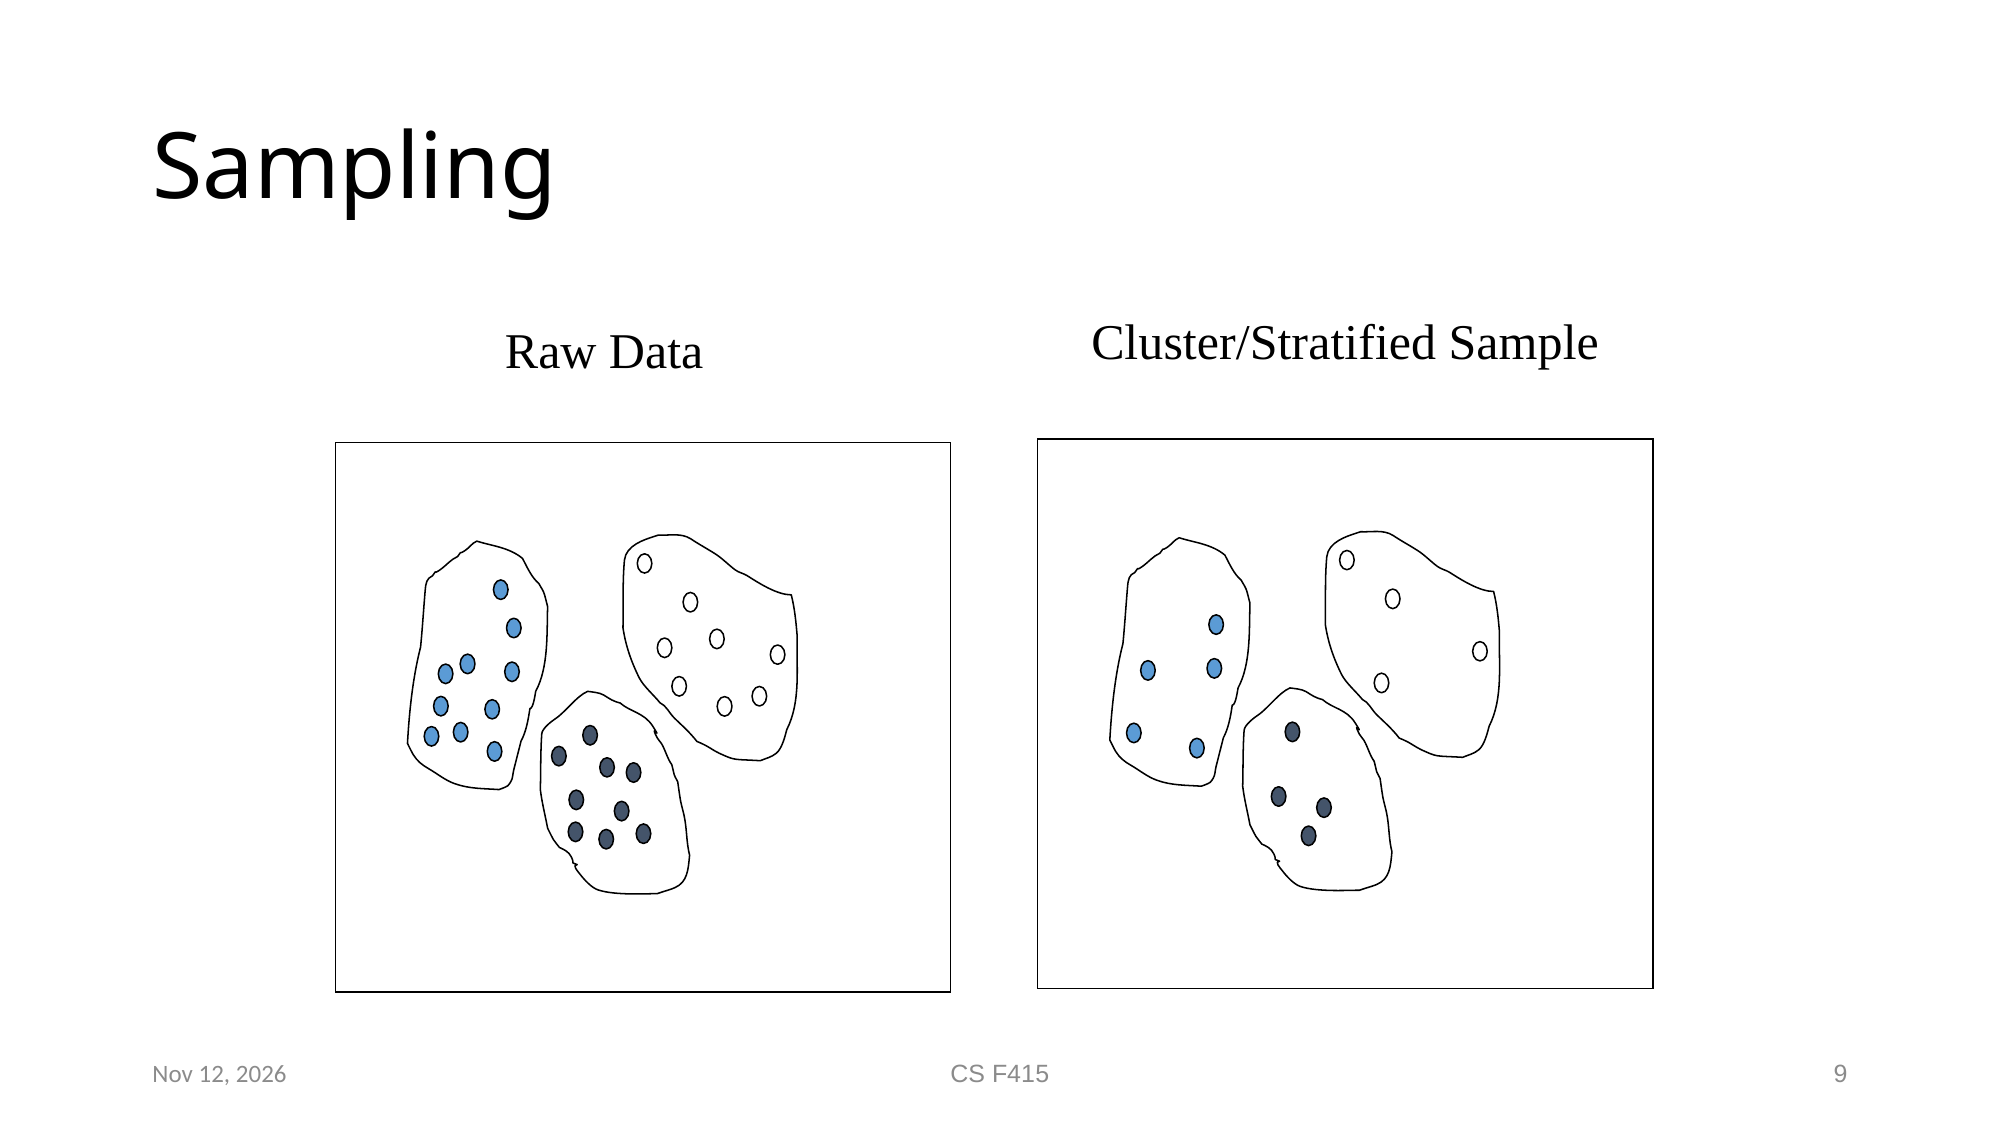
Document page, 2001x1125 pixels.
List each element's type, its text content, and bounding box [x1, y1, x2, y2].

slide_number 9 [1412, 1042, 1863, 1103]
slide_number 1-Feb-19 [137, 1042, 588, 1103]
text_box Cluster/Stratified Sample [1076, 301, 1615, 377]
text_box [1037, 439, 1654, 989]
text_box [1109, 529, 1504, 893]
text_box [335, 442, 951, 992]
footer CS F415 [662, 1042, 1338, 1103]
text_box Raw Data [490, 311, 731, 386]
title Sampling [137, 59, 1863, 278]
